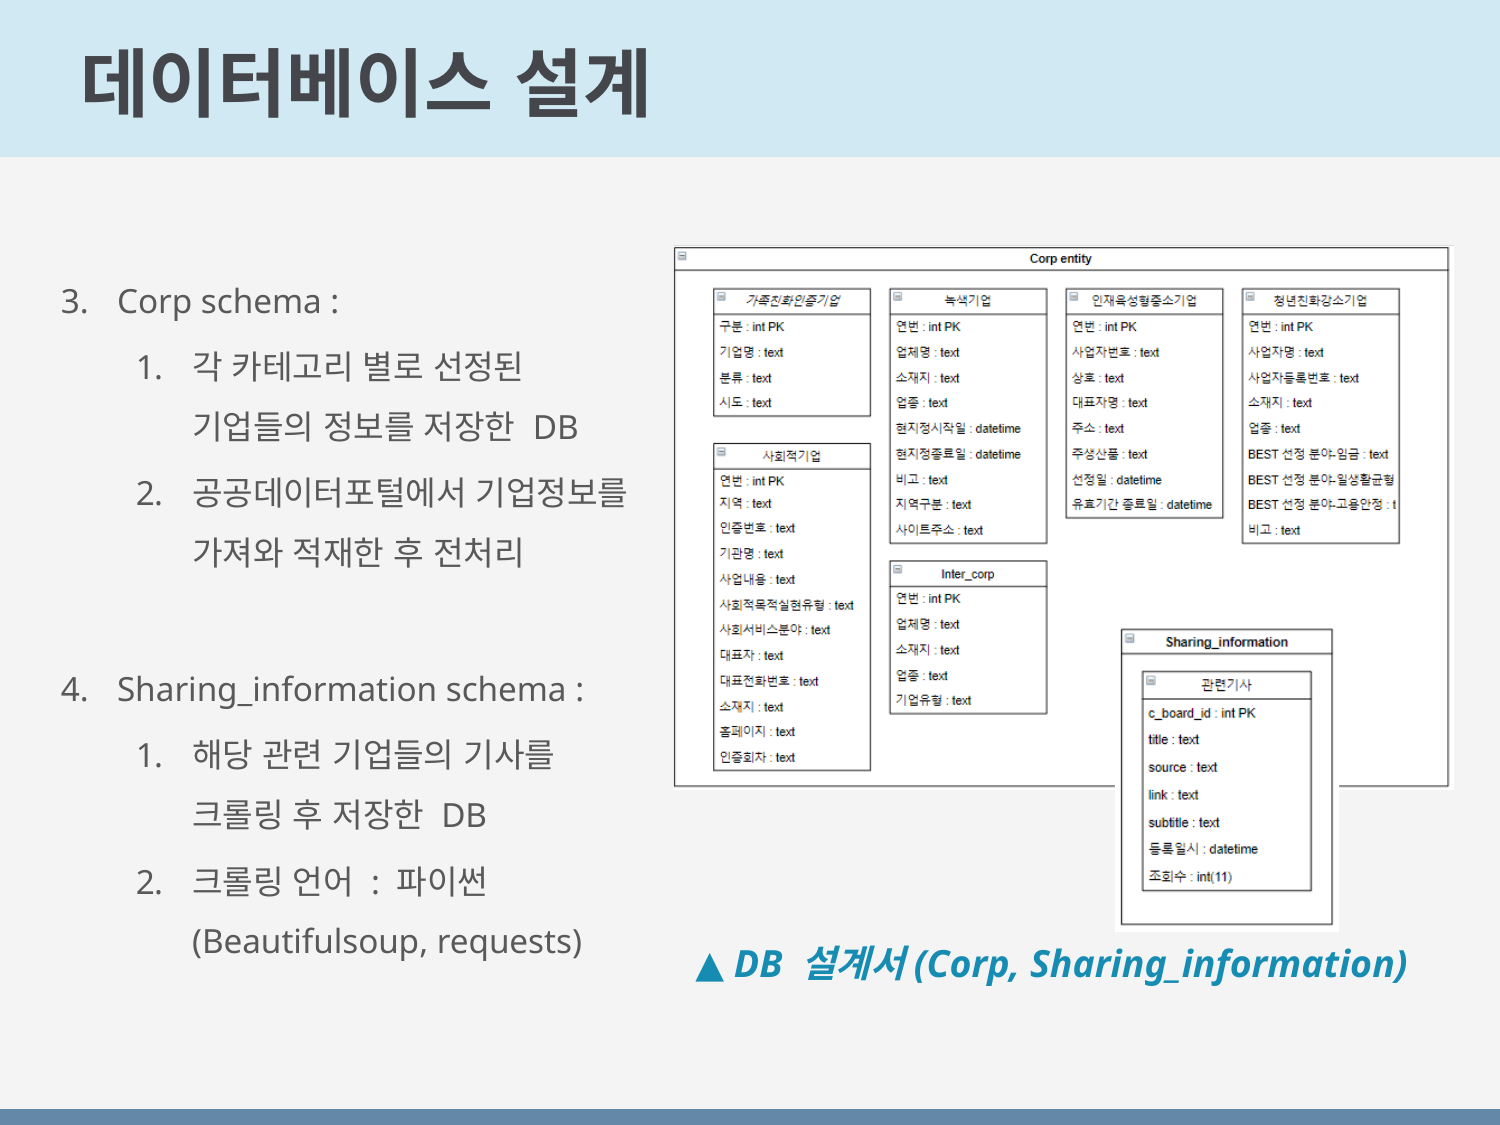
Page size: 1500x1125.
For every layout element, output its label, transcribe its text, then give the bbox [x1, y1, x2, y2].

picture [0, 0, 1500, 1125]
title 데이터베이스 설계 [64, 5, 1034, 157]
text_box ▲ DB 설계서(Corp, Sharing_information) [680, 932, 1424, 992]
list Corp schema : 각 카테고리 별로 선정된 기업들의 정보를 저장한 DB 공공데이터포털에서 기업정보를 가져와 적재한 후 전처리 Sharing_information schema : 해당 관련 기업들의 기사를 크롤링 후 저장한 DB 크롤링 언어 : 파이썬(Beautifulsoup, requests) [45, 252, 661, 995]
